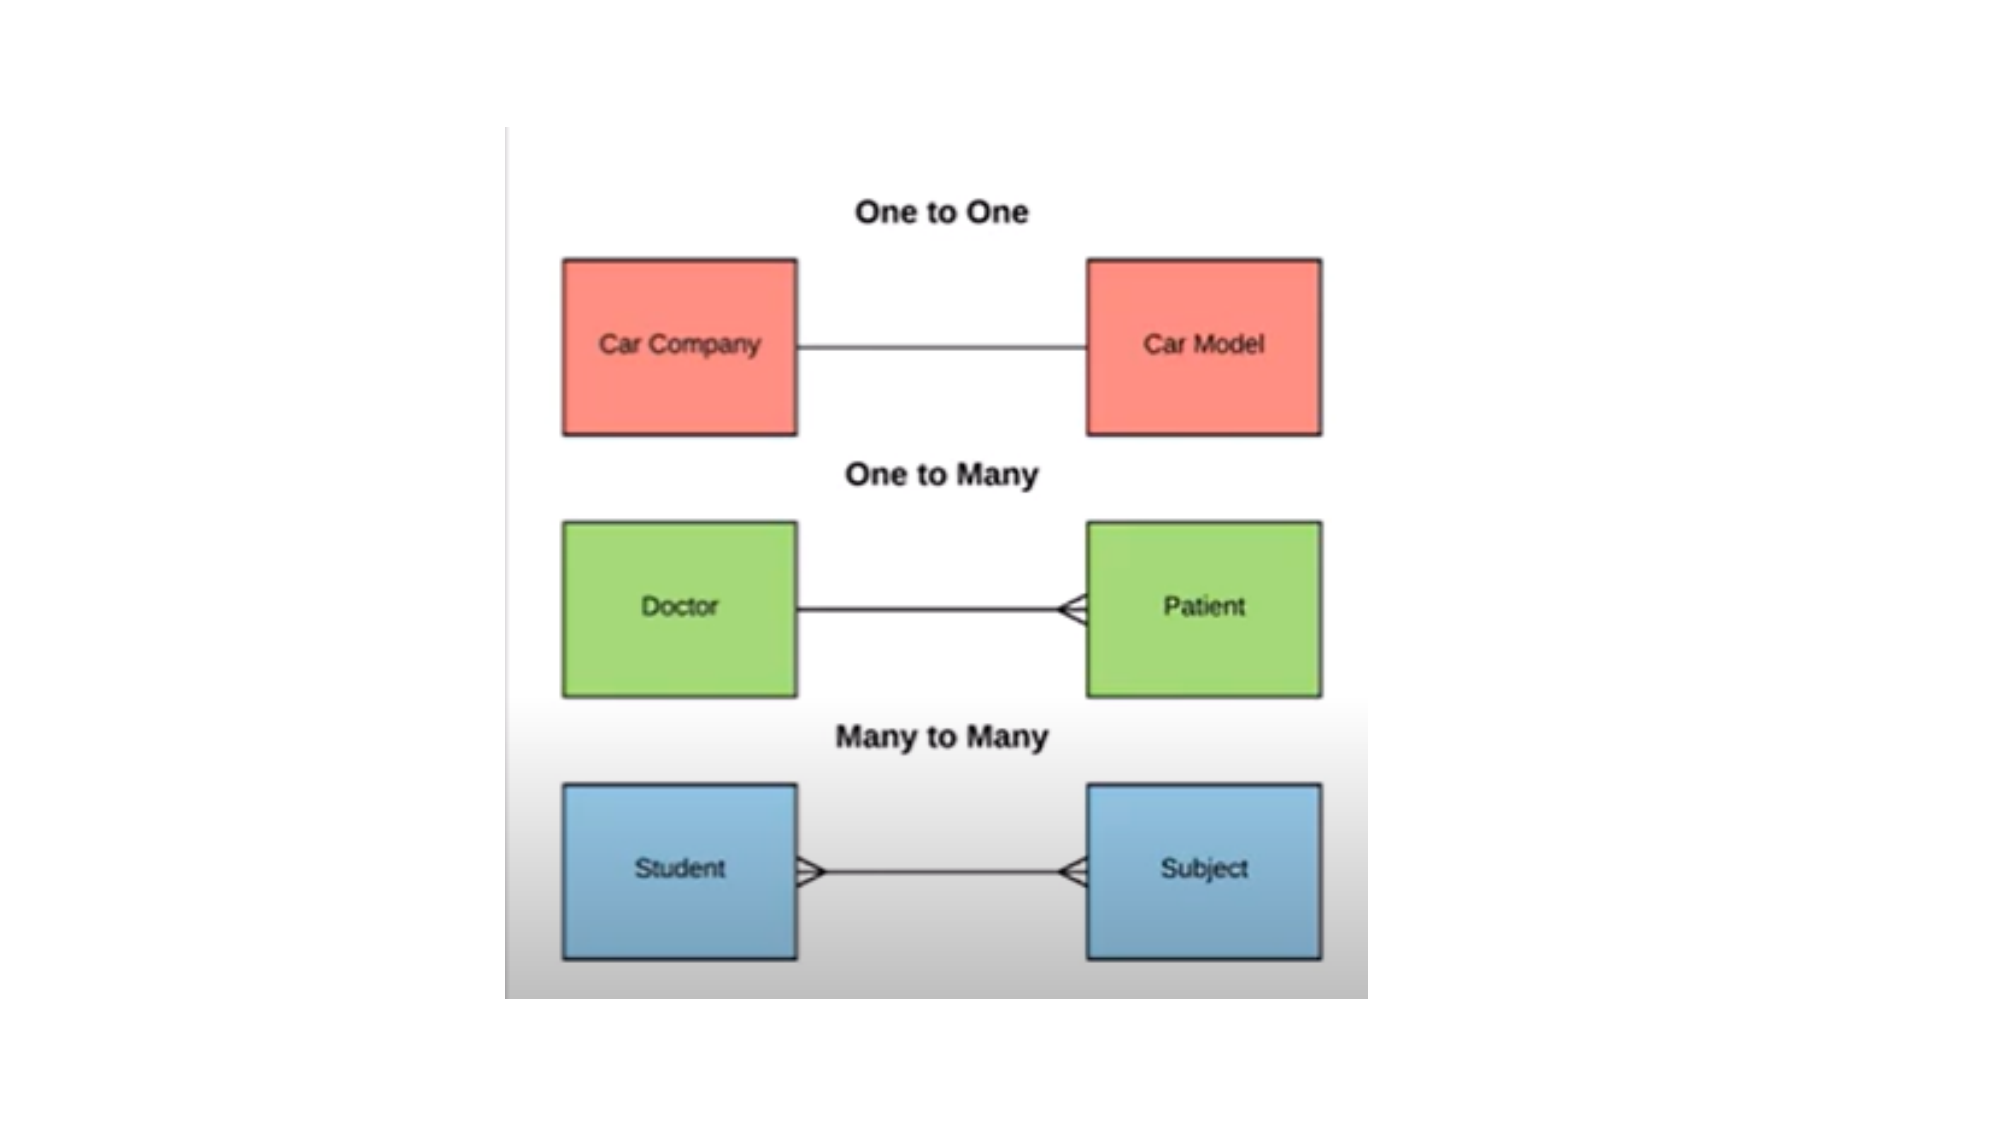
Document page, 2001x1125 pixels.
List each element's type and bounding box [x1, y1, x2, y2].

list [505, 127, 1368, 1000]
